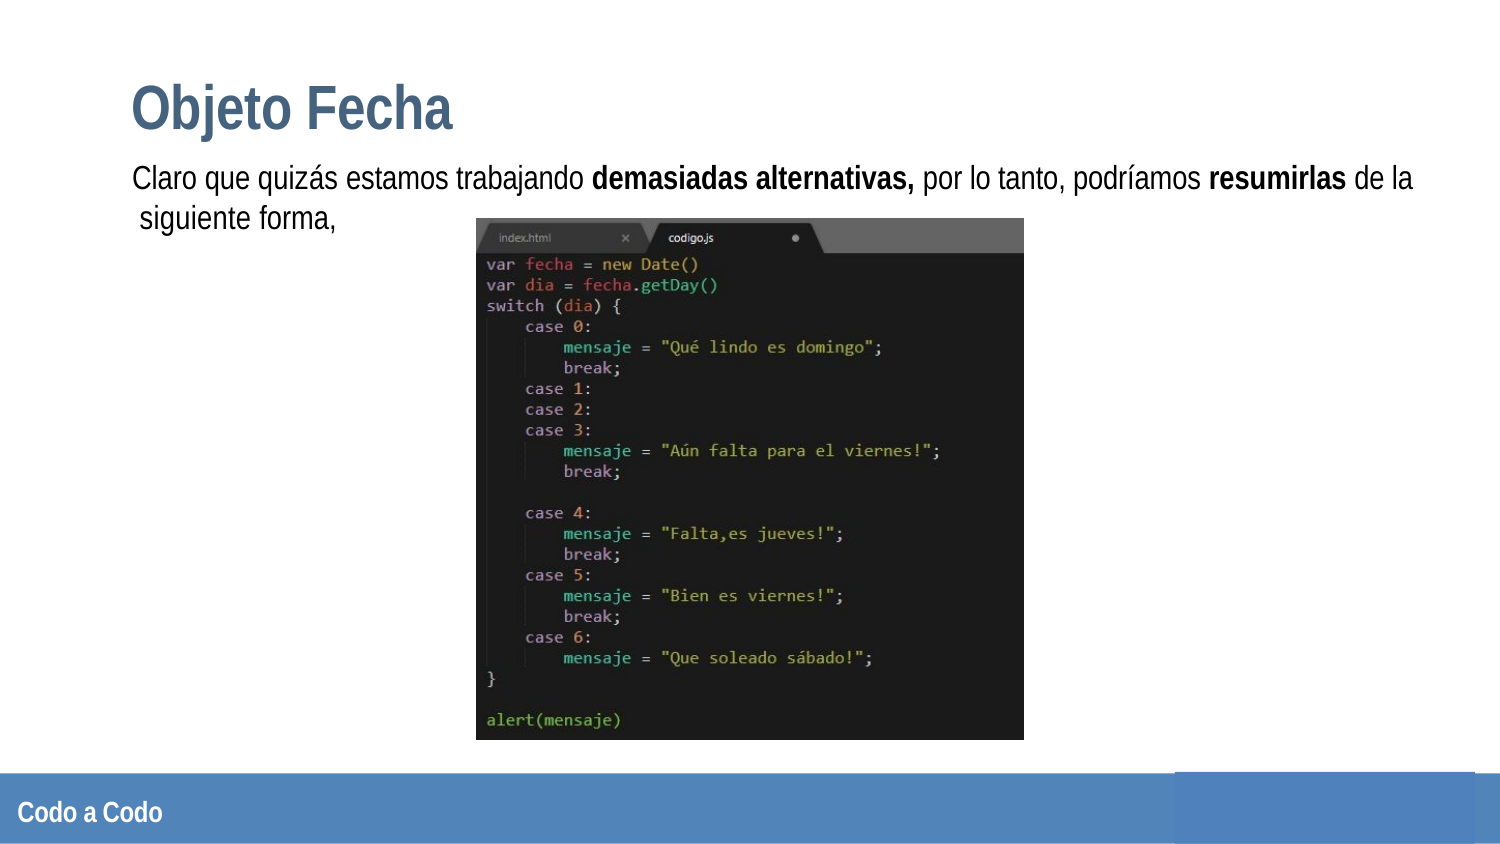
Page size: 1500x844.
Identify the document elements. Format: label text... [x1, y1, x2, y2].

footer Codo a Codo [15, 789, 525, 844]
title Objeto Fecha Claro que quizás estamos trabajando demasiadas alternativas, por lo tanto, podríamos resumirlas de la siguiente forma, [129, 37, 1421, 237]
picture [476, 218, 1024, 740]
text_box [1173, 770, 1477, 844]
